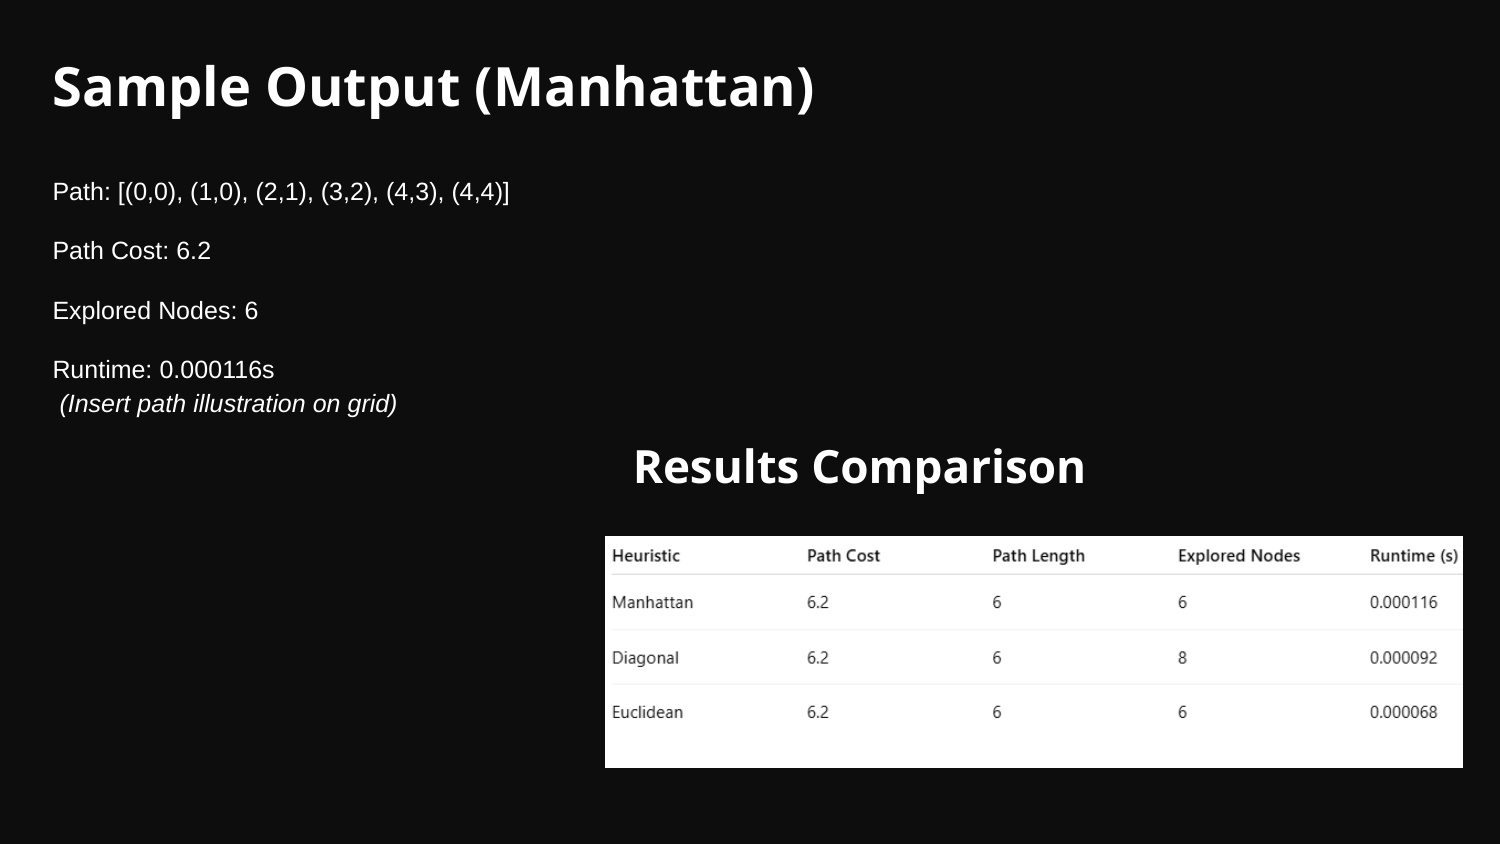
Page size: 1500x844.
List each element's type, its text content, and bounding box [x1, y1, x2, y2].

picture [605, 536, 1463, 768]
title Sample Output (Manhattan) [37, 37, 1463, 132]
subtitle Results Comparison [605, 436, 1346, 508]
subtitle Path: [(0,0), (1,0), (2,1), (3,2), (4,3), (4,4)] Path Cost: 6.2 Explored Nodes: 6 Runtime: 0.000116s (Insert path illustration on grid) [37, 155, 718, 308]
